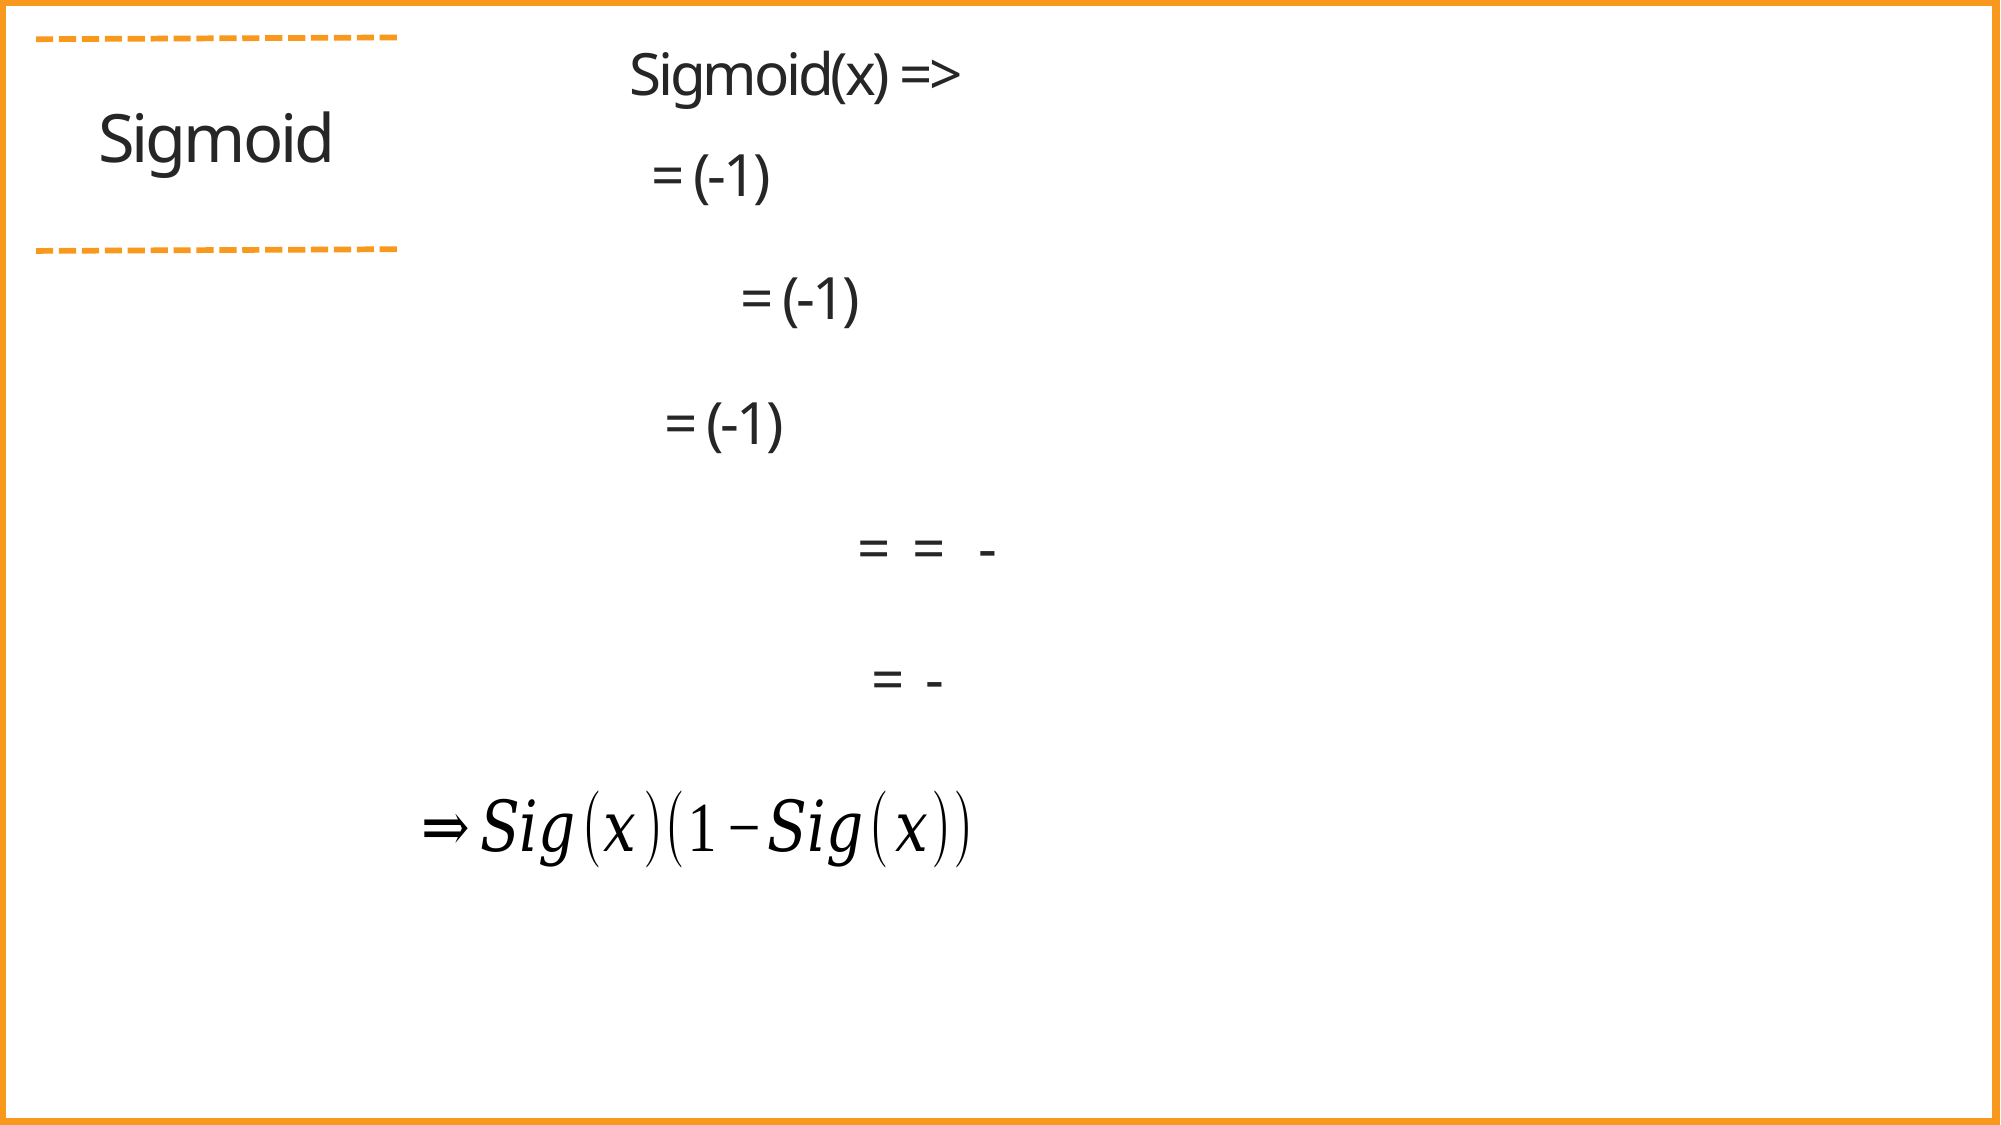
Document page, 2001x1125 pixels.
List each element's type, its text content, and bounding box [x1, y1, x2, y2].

text_box Sigmoid [24, 88, 410, 184]
